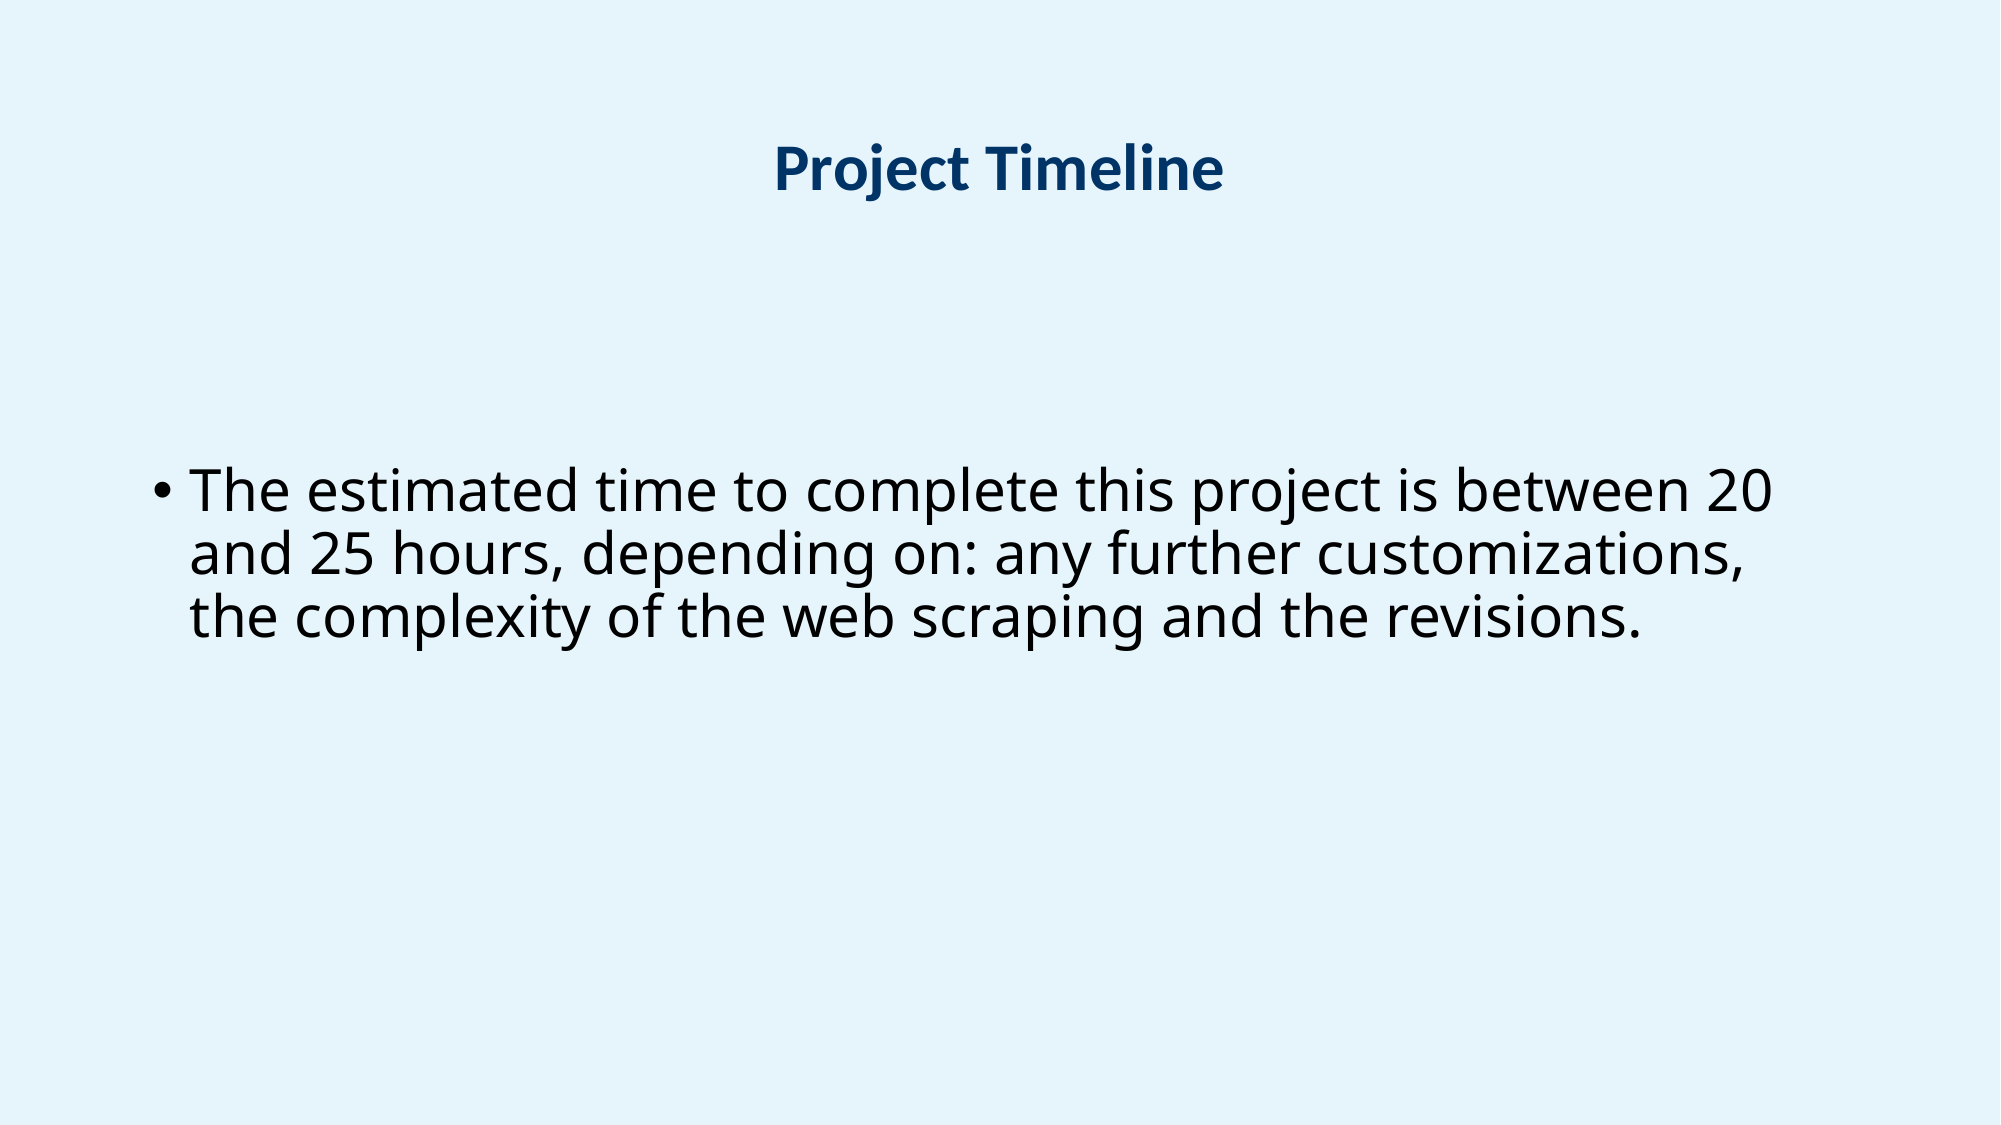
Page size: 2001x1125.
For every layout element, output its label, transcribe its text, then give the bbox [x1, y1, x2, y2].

title Project Timeline [137, 59, 1863, 278]
list The estimated time to complete this project is between 20 and 25 hours, depending on: any further customizations, the complexity of the web scraping and the revisions. [137, 453, 1863, 672]
